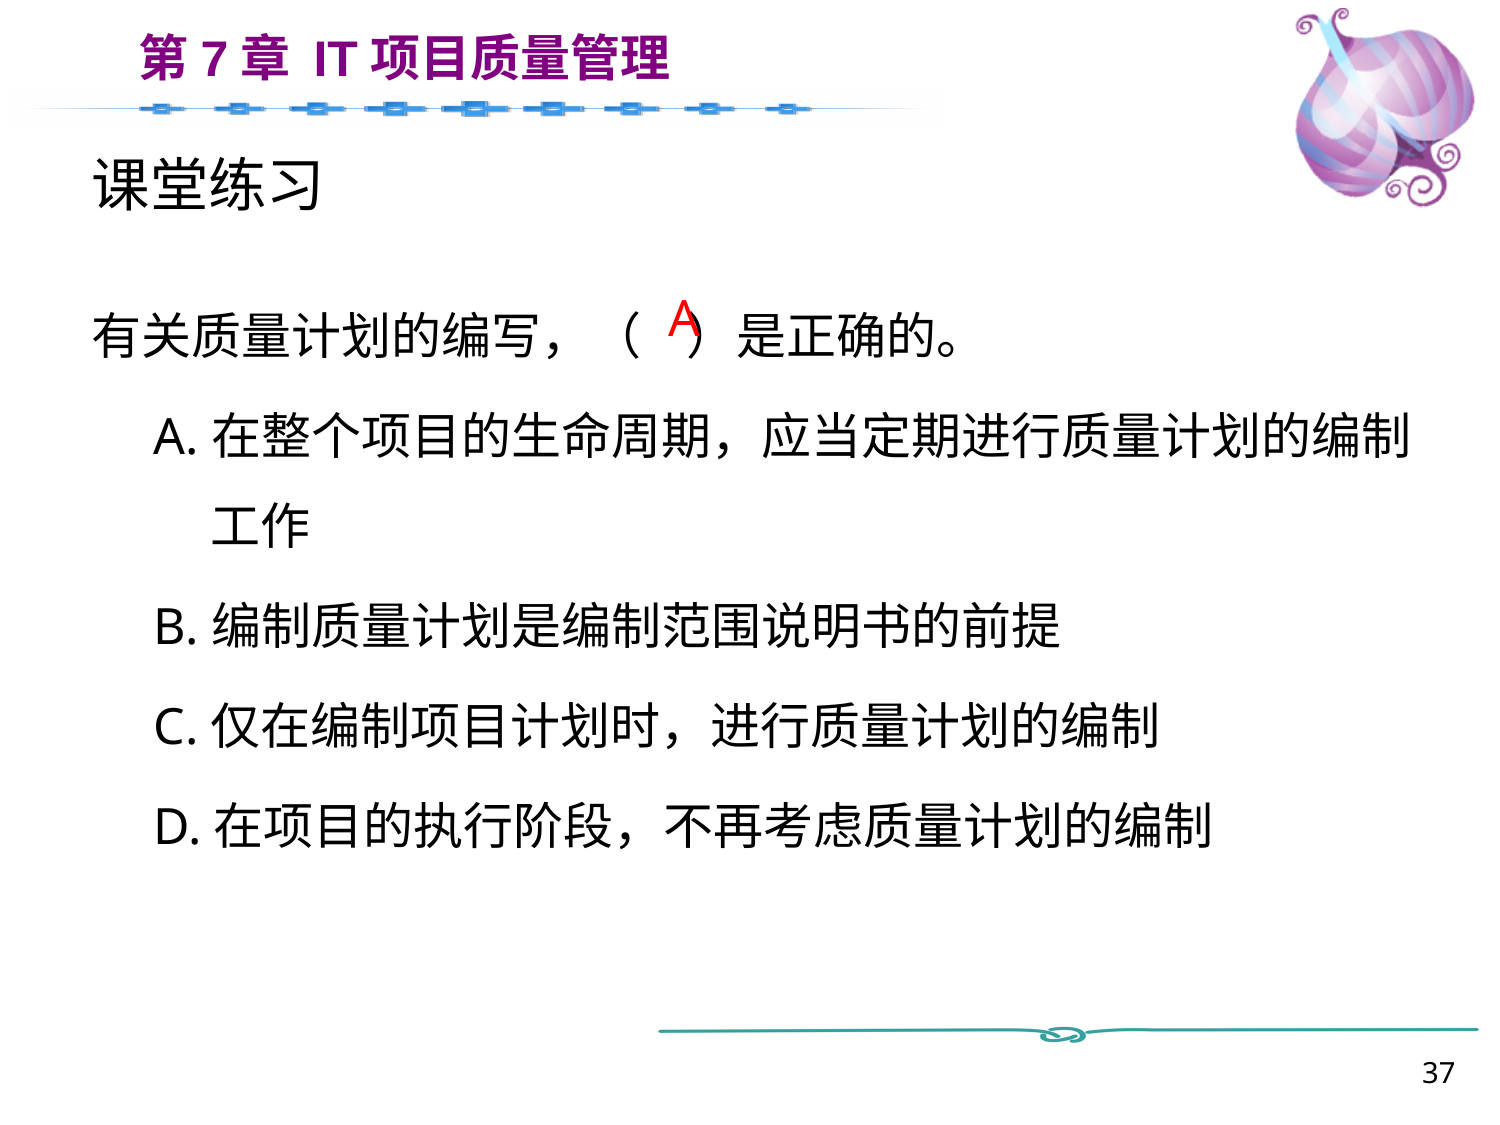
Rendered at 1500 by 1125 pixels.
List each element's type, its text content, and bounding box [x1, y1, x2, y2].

list 有关质量计划的编写，（ ）是正确的。 A.在整个项目的生命周期，应当定期进行质量计划的编制工作 B.编制质量计划是编制范围说明书的前提 C.仅在编制项目计划时，进行质量计划的编制 D.在项目的执行阶段，不再考虑质量计划的编制 [76, 267, 1427, 1010]
slide_number 37 [1340, 1046, 1471, 1118]
picture [5, 90, 944, 126]
picture [1280, 8, 1481, 208]
title 课堂练习 [76, 137, 1247, 230]
text_box A [643, 278, 727, 354]
picture [655, 1021, 1481, 1047]
